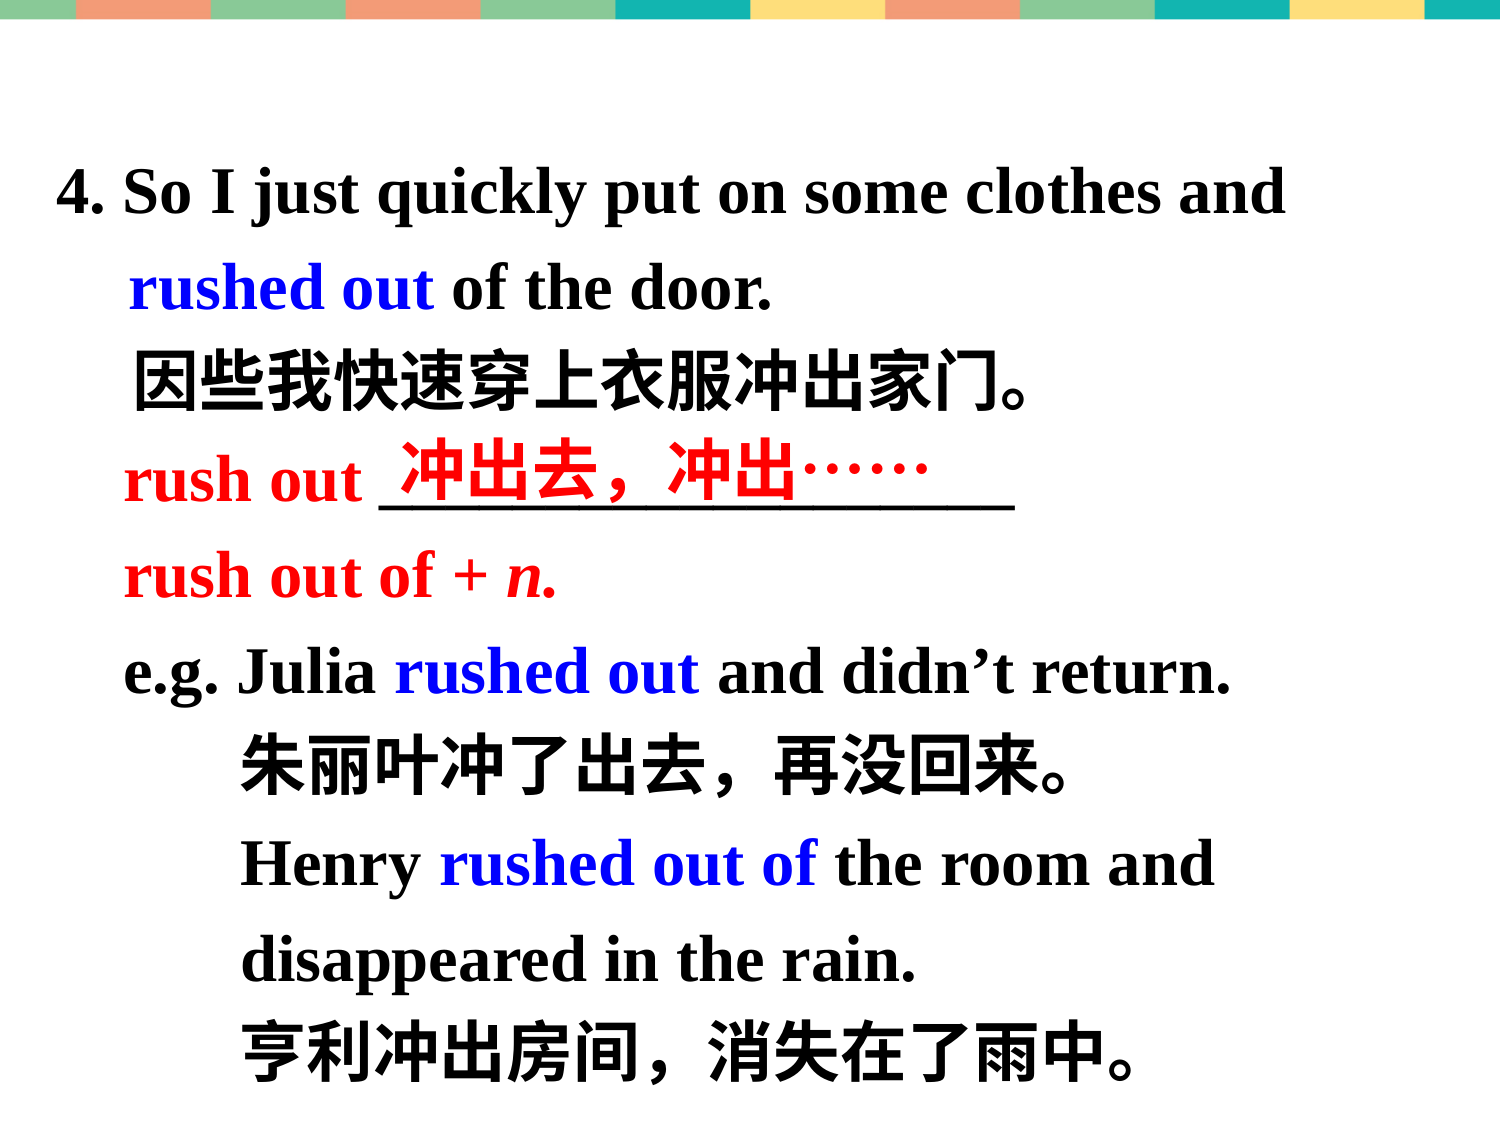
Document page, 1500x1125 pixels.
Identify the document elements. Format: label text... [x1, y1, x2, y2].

text_box 4. So I just quickly put on some clothes and rushed out of the door. 因些我快速穿上衣服冲出家门。 rush out ___________________ rush out of + n. e.g. Julia rushed out and didn’t return. 朱丽叶冲了出去，再没回来。 Henry rushed out of the room and disappeared in the rain. 亨利冲出房间，消失在了雨中。 [41, 123, 1400, 1098]
text_box 冲出去，冲出…… [384, 420, 949, 516]
picture [0, 0, 1500, 1125]
